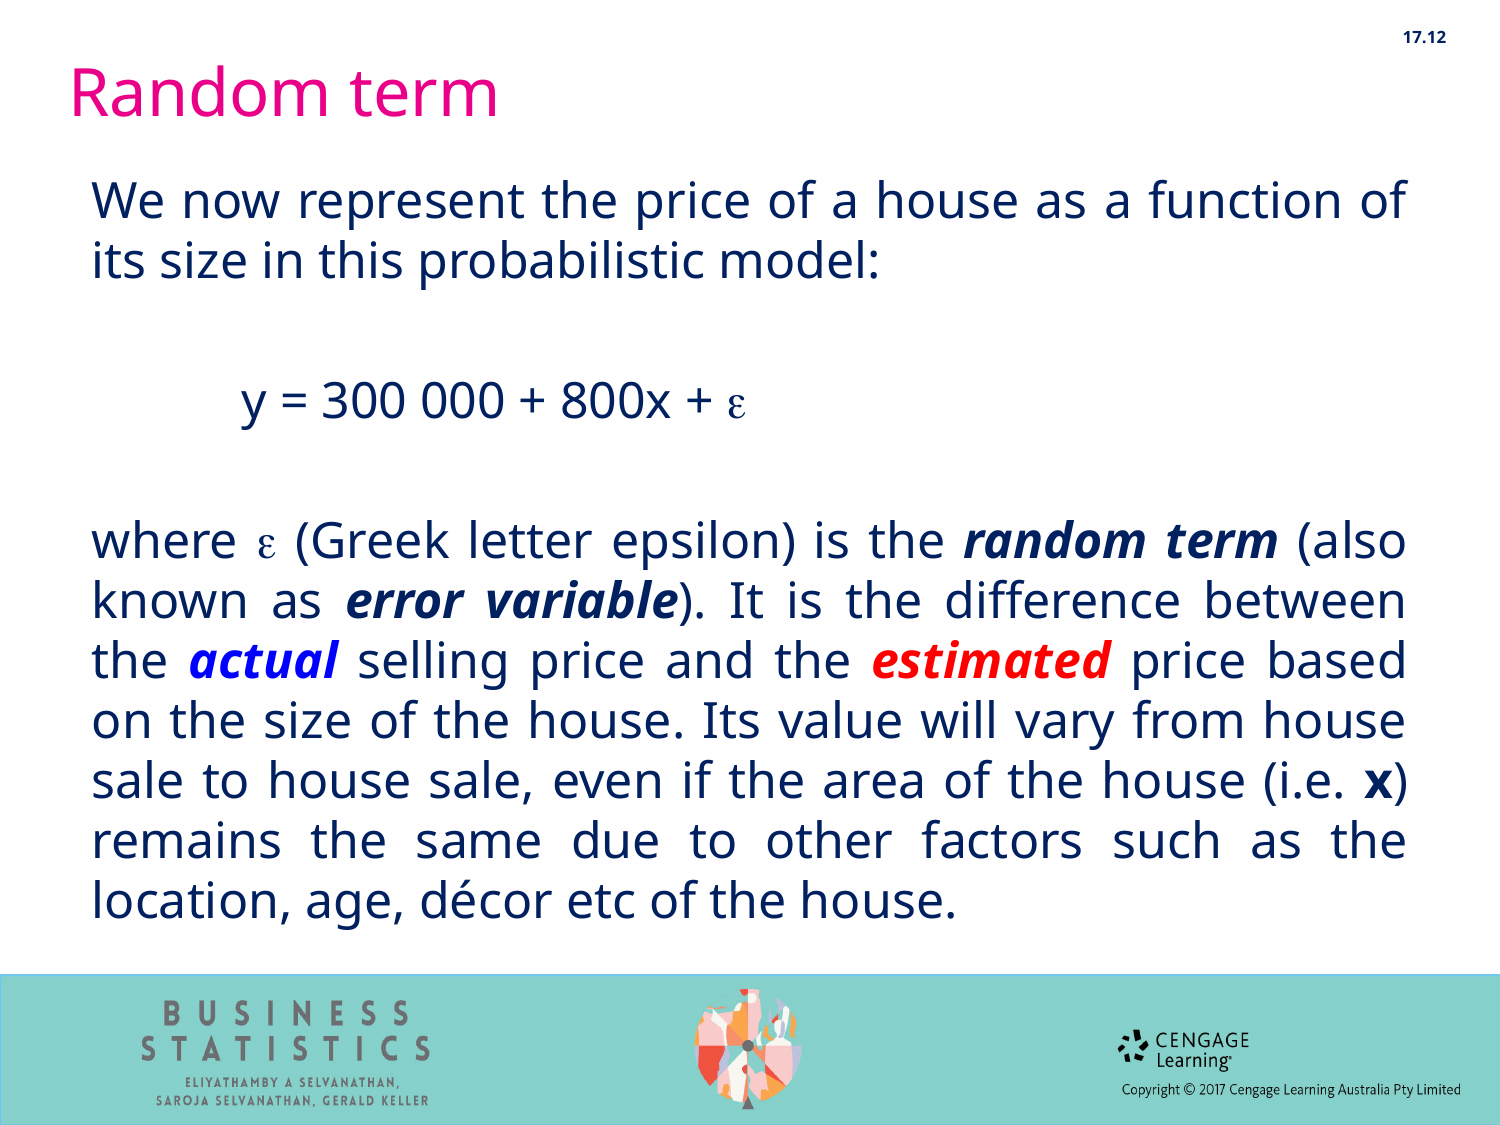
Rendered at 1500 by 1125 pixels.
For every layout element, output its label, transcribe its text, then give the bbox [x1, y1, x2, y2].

list We now represent the price of a house as a function of its size in this probabilistic model: y = 300 000 + 800x +  where  (Greek letter epsilon) is the random term (also known as error variable). It is the difference between the actual selling price and the estimated price based on the size of the house. Its value will vary from house sale to house sale, even if the area of the house (i.e. x) remains the same due to other factors such as the location, age, décor etc of the house. [76, 160, 1424, 836]
picture [0, 0, 1500, 1125]
title Random term [53, 42, 1329, 138]
text_box 17.12 [1387, 0, 1500, 60]
